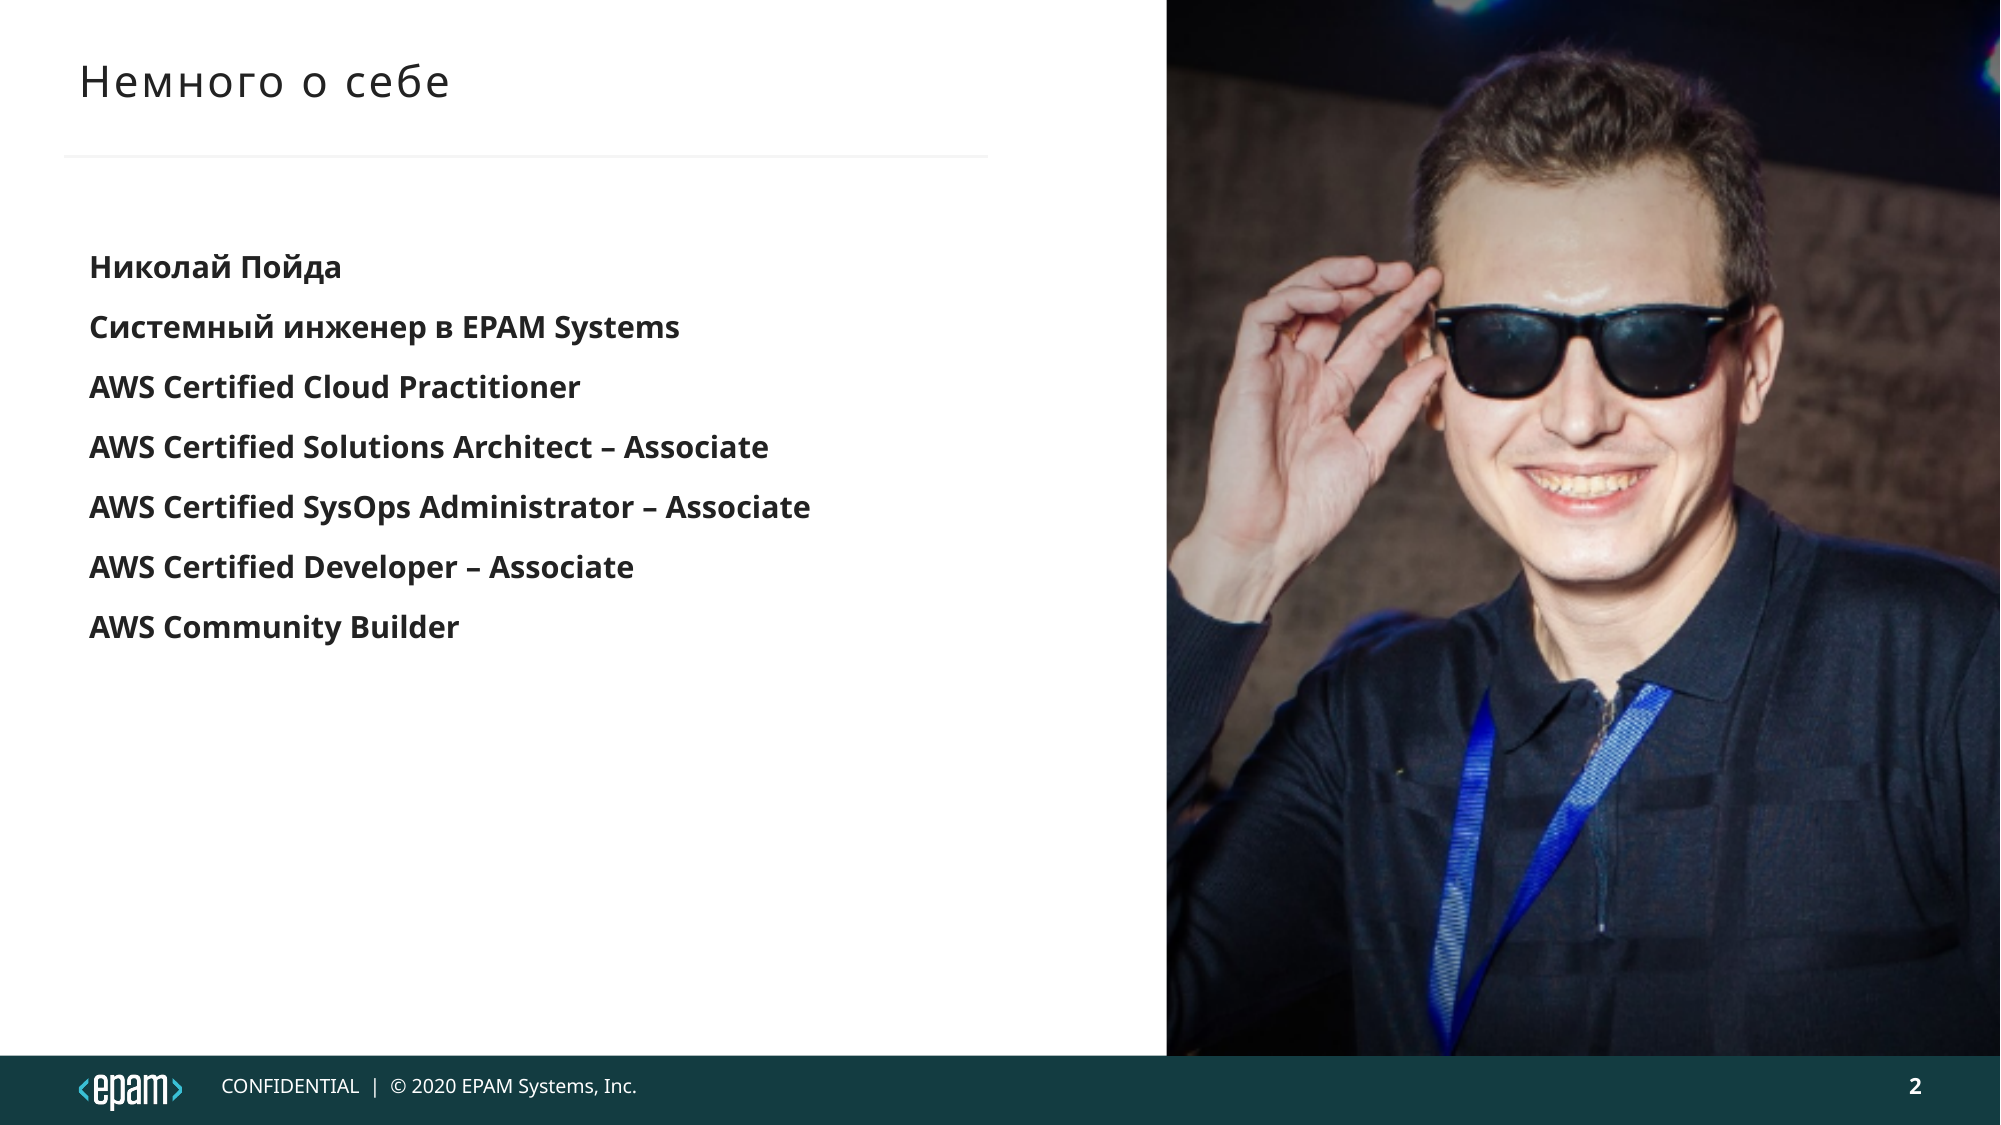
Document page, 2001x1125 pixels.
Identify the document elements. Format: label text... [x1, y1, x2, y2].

list Николай Пойда Системный инженер в EPAM Systems AWS Certified Cloud Practitioner AWS Certified Solutions Architect – Associate AWS Certified SysOps Administrator – Associate AWS Certified Developer – Associate AWS Community Builder [89, 240, 961, 984]
picture [1166, 0, 2000, 1056]
slide_number 2 [1621, 1056, 1922, 1125]
title Немного о себе [78, 50, 1166, 116]
